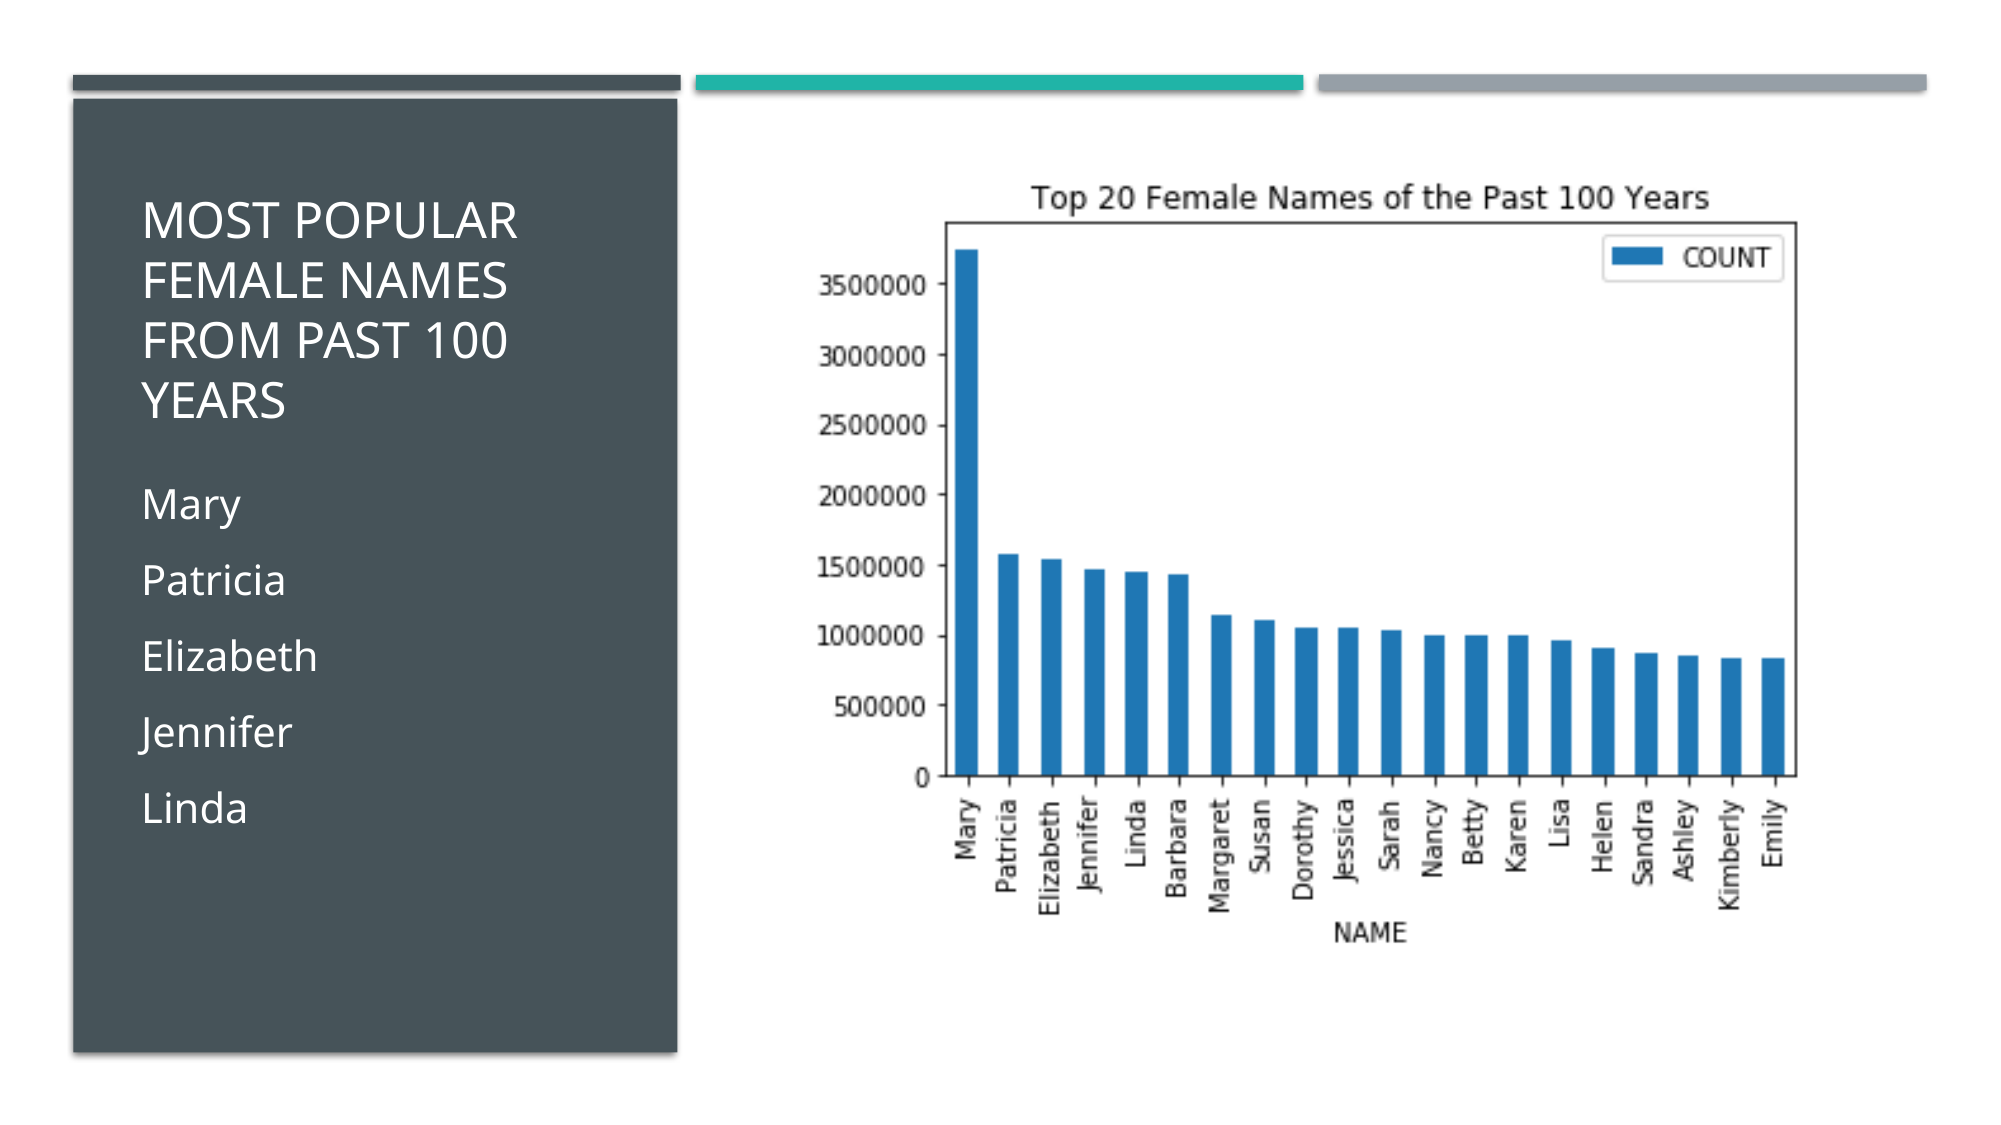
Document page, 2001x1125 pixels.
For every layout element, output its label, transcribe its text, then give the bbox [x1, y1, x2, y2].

list Mary Patricia Elizabeth Jennifer Linda [125, 465, 624, 958]
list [729, 137, 1970, 988]
title Most popular female names from past 100 years [125, 153, 624, 436]
